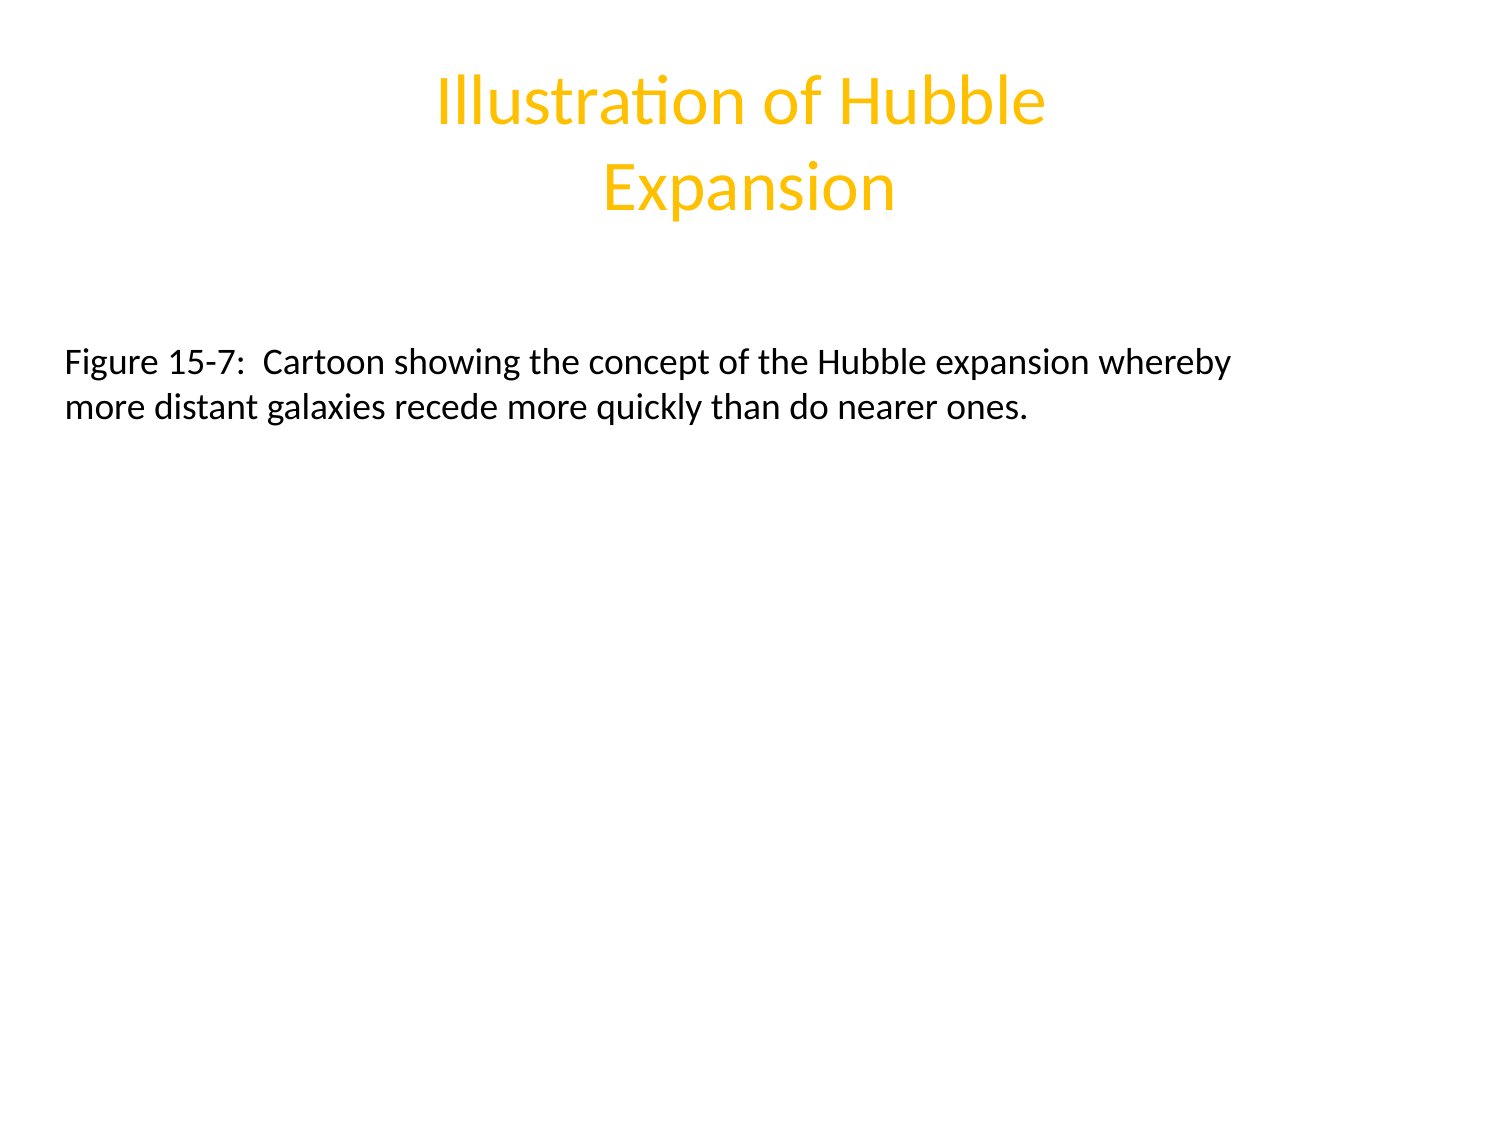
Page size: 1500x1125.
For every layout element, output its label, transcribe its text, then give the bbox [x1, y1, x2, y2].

text_box Figure 15-7: Cartoon showing the concept of the Hubble expansion whereby more distant galaxies recede more quickly than do nearer ones. [49, 329, 1337, 435]
title Illustration of Hubble Expansion [75, 45, 1425, 233]
